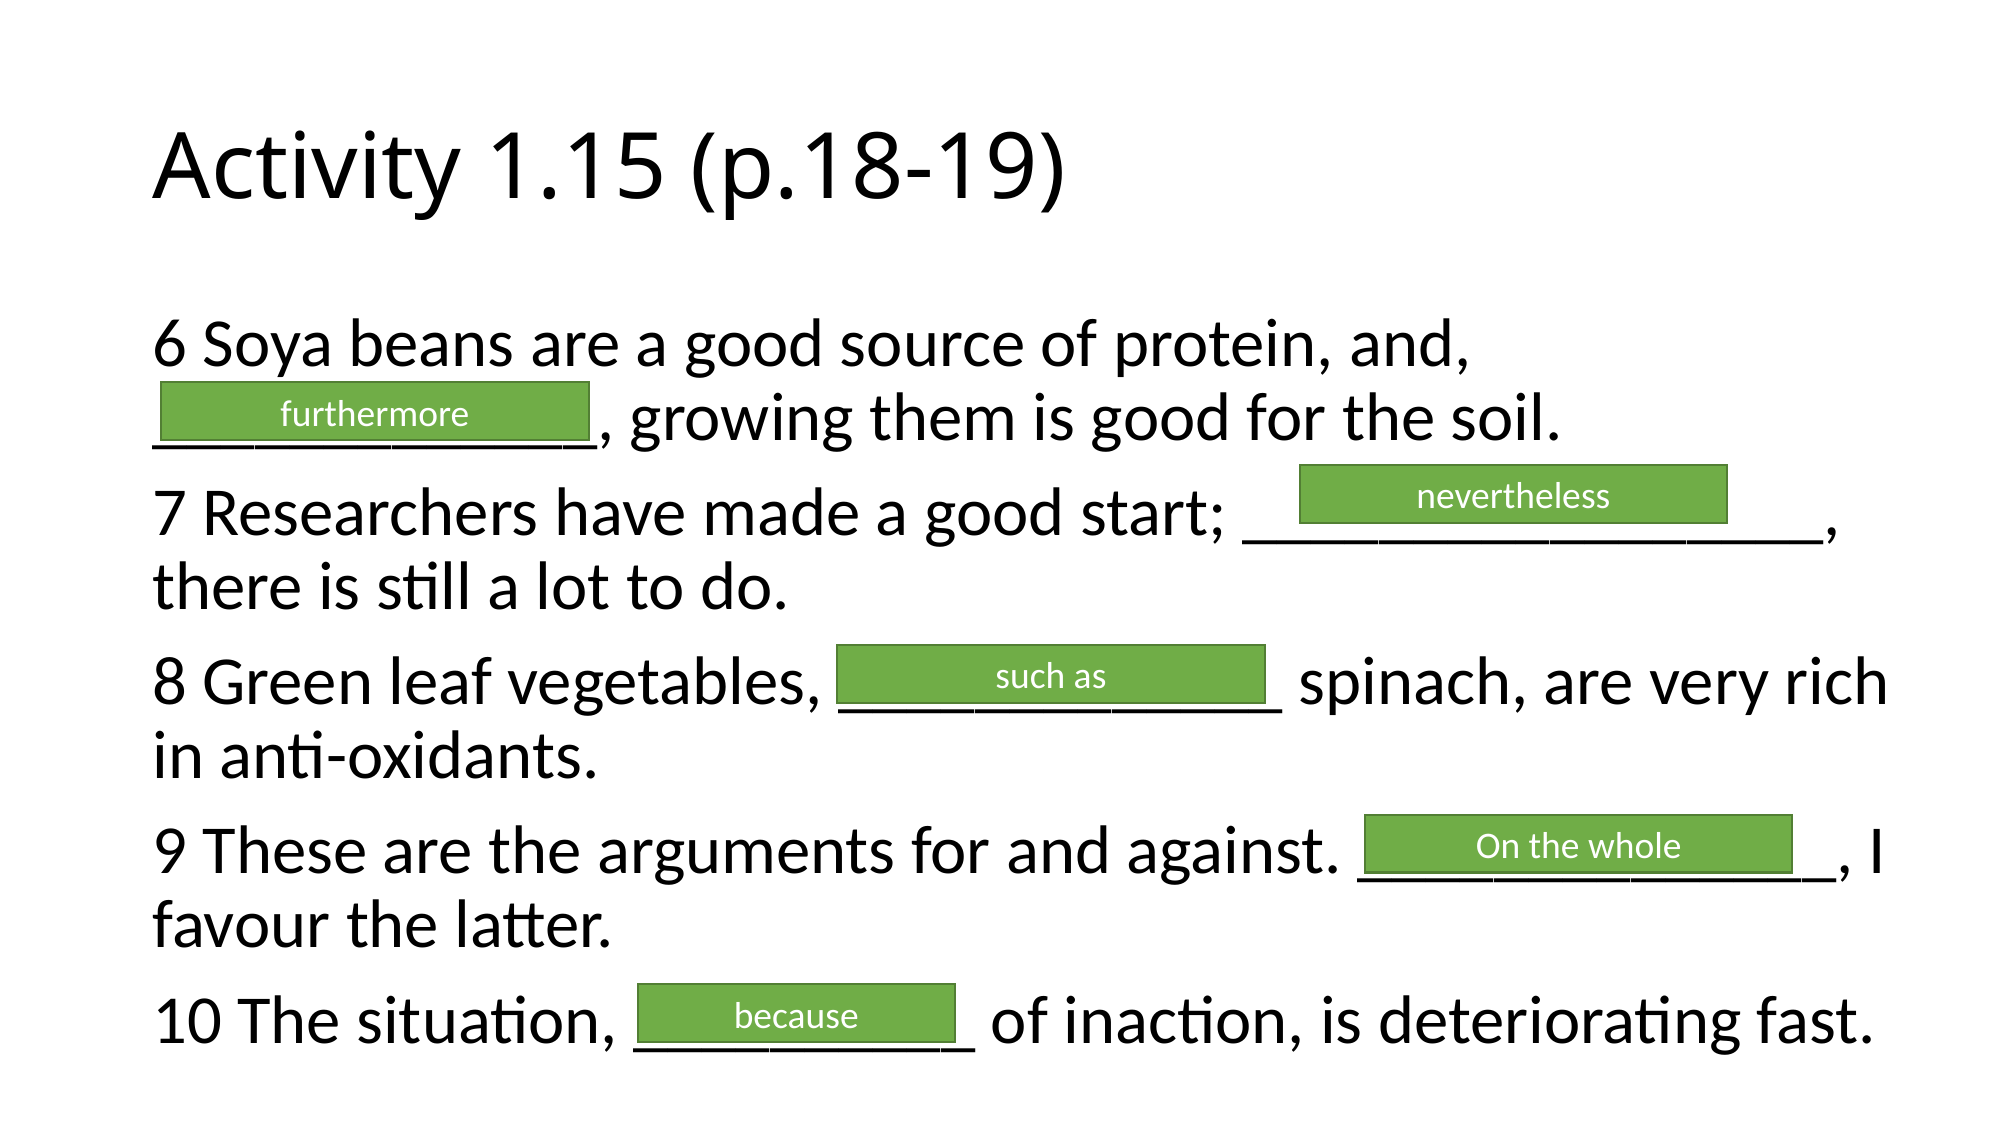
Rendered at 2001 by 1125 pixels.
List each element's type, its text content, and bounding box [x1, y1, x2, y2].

list 6 Soya beans are a good source of protein, and, _____________, growing them is good for the soil. 7 Researchers have made a good start; _________________, there is still a lot to do. 8 Green leaf vegetables, _____________ spinach, are very rich in anti-oxidants. 9 These are the arguments for and against. ______________, I favour the latter. 10 The situation, __________ of inaction, is deteriorating fast. [137, 299, 1946, 1094]
text_box such as [836, 644, 1266, 704]
text_box furthermore [160, 381, 590, 441]
text_box On the whole [1364, 814, 1793, 874]
title Activity 1.15 (p.18-19) [137, 59, 1863, 278]
text_box because [637, 983, 956, 1043]
text_box nevertheless [1299, 464, 1728, 524]
